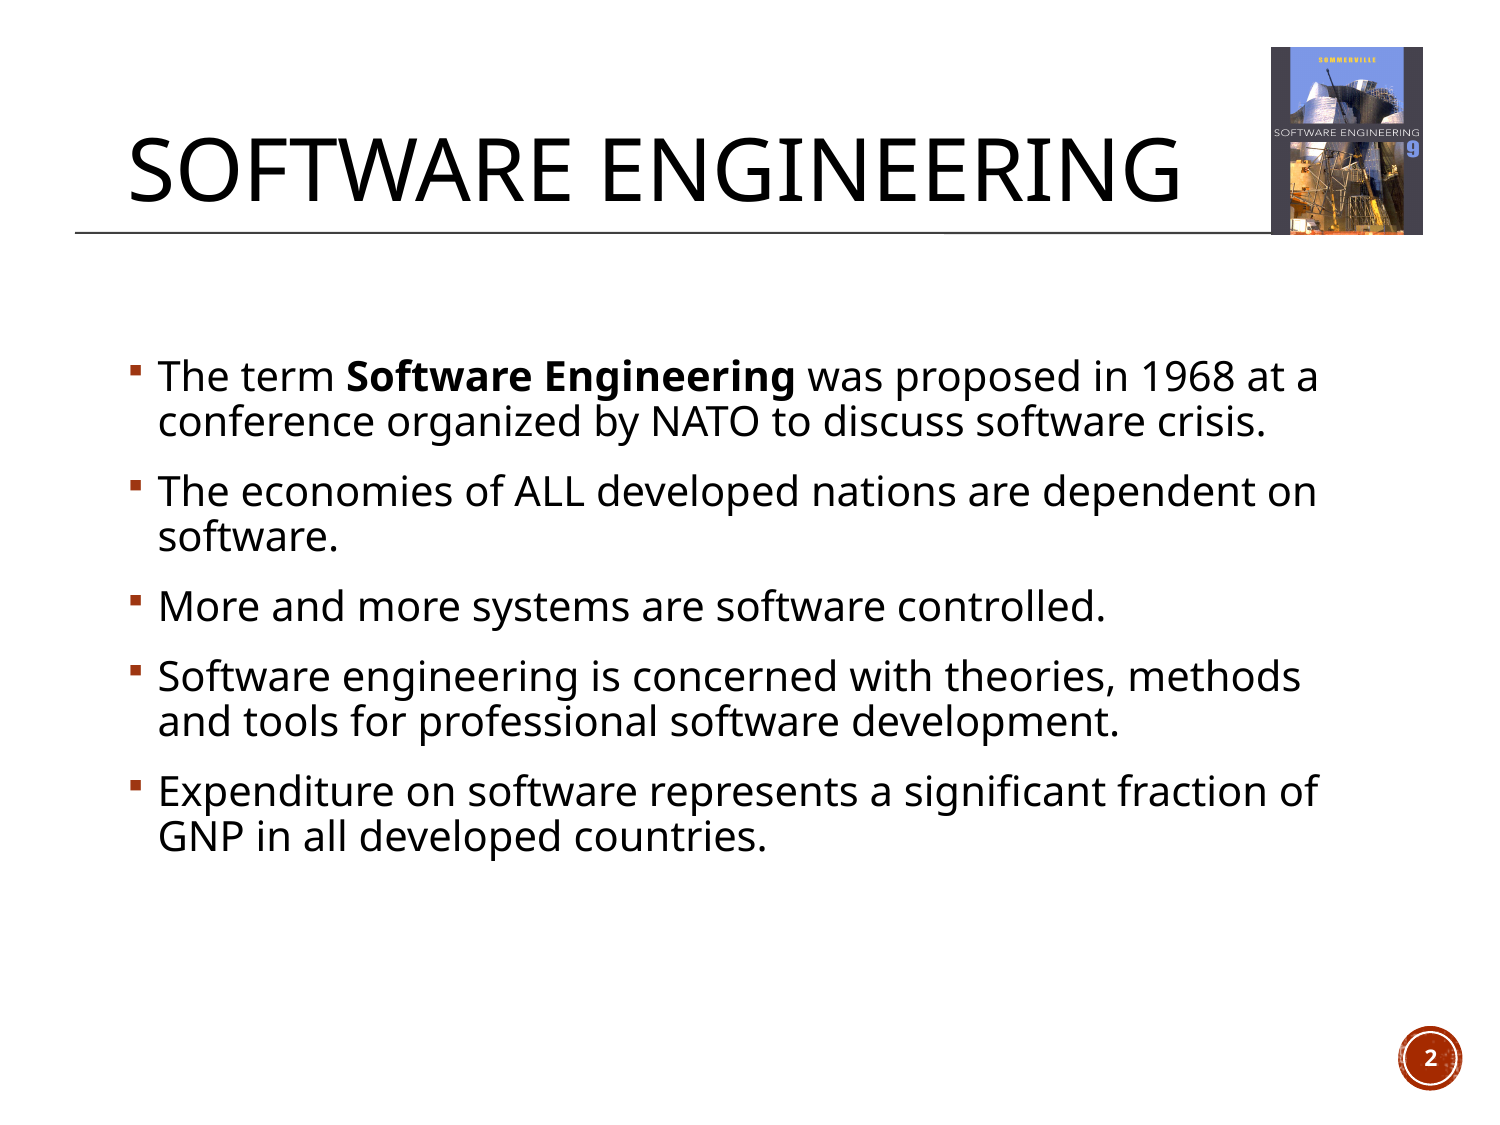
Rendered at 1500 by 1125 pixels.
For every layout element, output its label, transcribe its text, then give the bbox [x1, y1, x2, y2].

slide_number 2 [1391, 1028, 1471, 1089]
title Software engineering [112, 40, 1388, 305]
picture [1388, 47, 1423, 235]
list The term Software Engineering was proposed in 1968 at a conference organized by NATO to discuss software crisis. The economies of ALL developed nations are dependent on software. More and more systems are software controlled. Software engineering is concerned with theories, methods and tools for professional software development. Expenditure on software represents a significant fraction of GNP in all developed countries. [112, 348, 1388, 1013]
